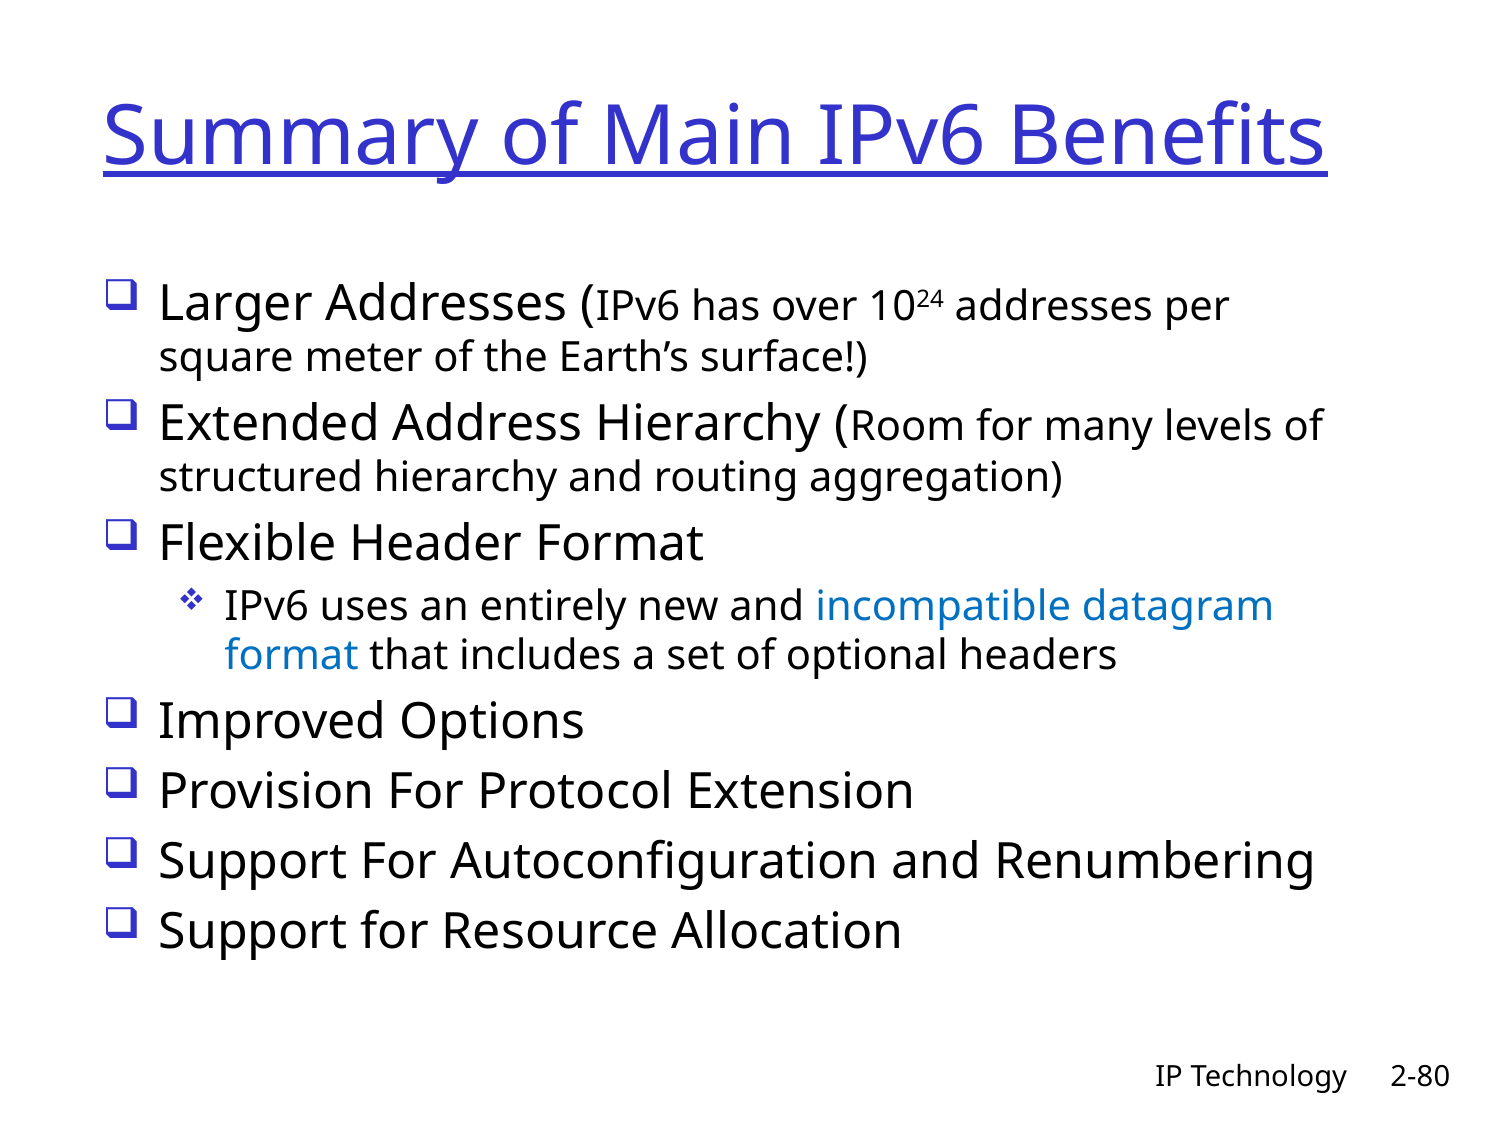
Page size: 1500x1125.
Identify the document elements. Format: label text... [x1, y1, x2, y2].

list Larger Addresses (IPv6 has over 1024 addresses per square meter of the Earth’s surface!) Extended Address Hierarchy (Room for many levels of structured hierarchy and routing aggregation) Flexible Header Format IPv6 uses an entirely new and incompatible datagram format that includes a set of optional headers Improved Options Provision For Protocol Extension Support For Autoconfiguration and Renumbering Support for Resource Allocation [87, 262, 1363, 991]
footer IP Technology [887, 1049, 1346, 1125]
slide_number 2-80 [1346, 1049, 1466, 1125]
title Summary of Main IPv6 Benefits [87, 37, 1363, 226]
